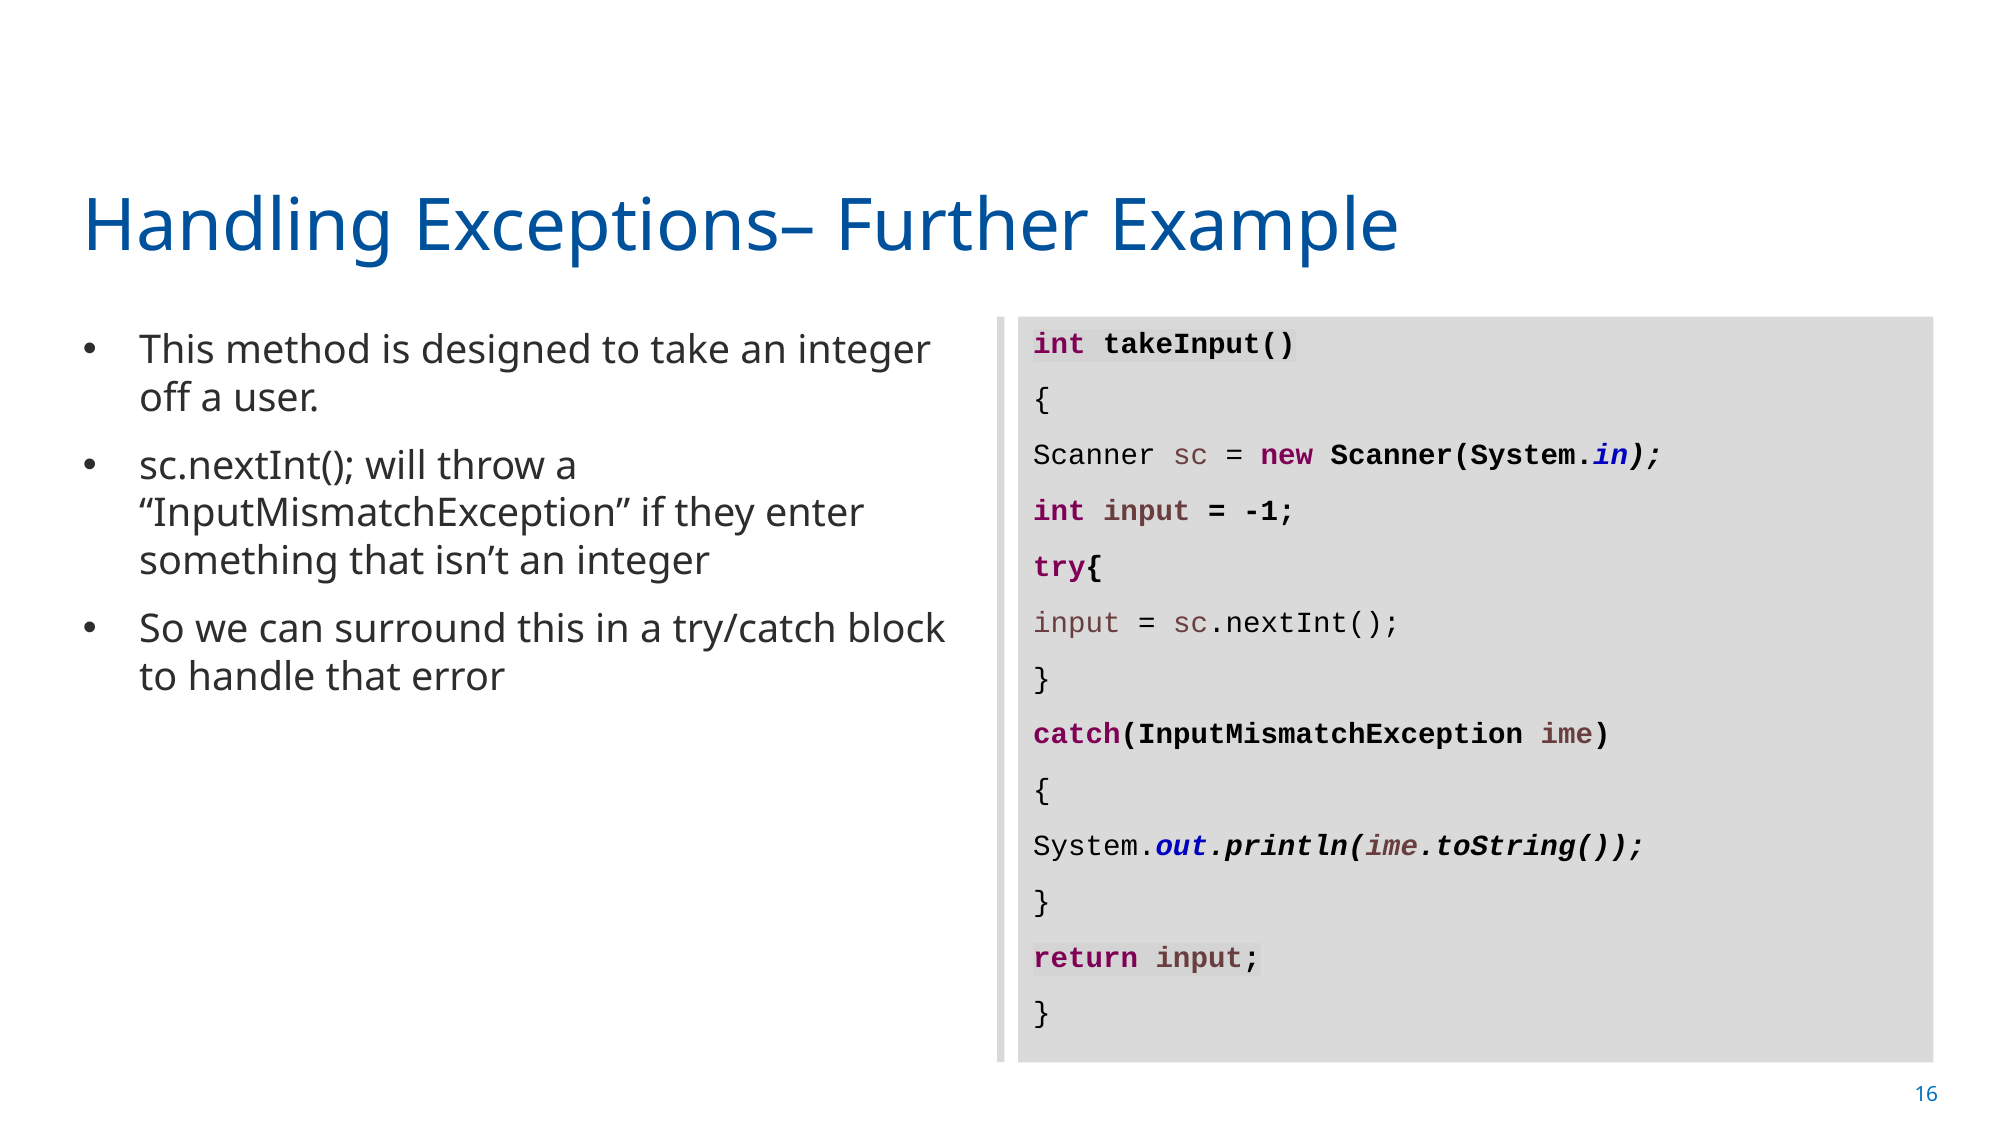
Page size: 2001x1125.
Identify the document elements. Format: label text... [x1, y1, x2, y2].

list This method is designed to take an integer off a user. sc.nextInt(); will throw a “InputMismatchException” if they enter something that isn’t an integer So we can surround this in a try/catch block to handle that error [67, 316, 984, 1063]
list int takeInput() { Scanner sc = new Scanner(System.in); int input = -1; try{ input = sc.nextInt(); } catch(InputMismatchException ime) { System.out.println(ime.toString()); } return input; } [1018, 316, 1934, 1063]
title Handling Exceptions– Further Example [67, 170, 1565, 273]
